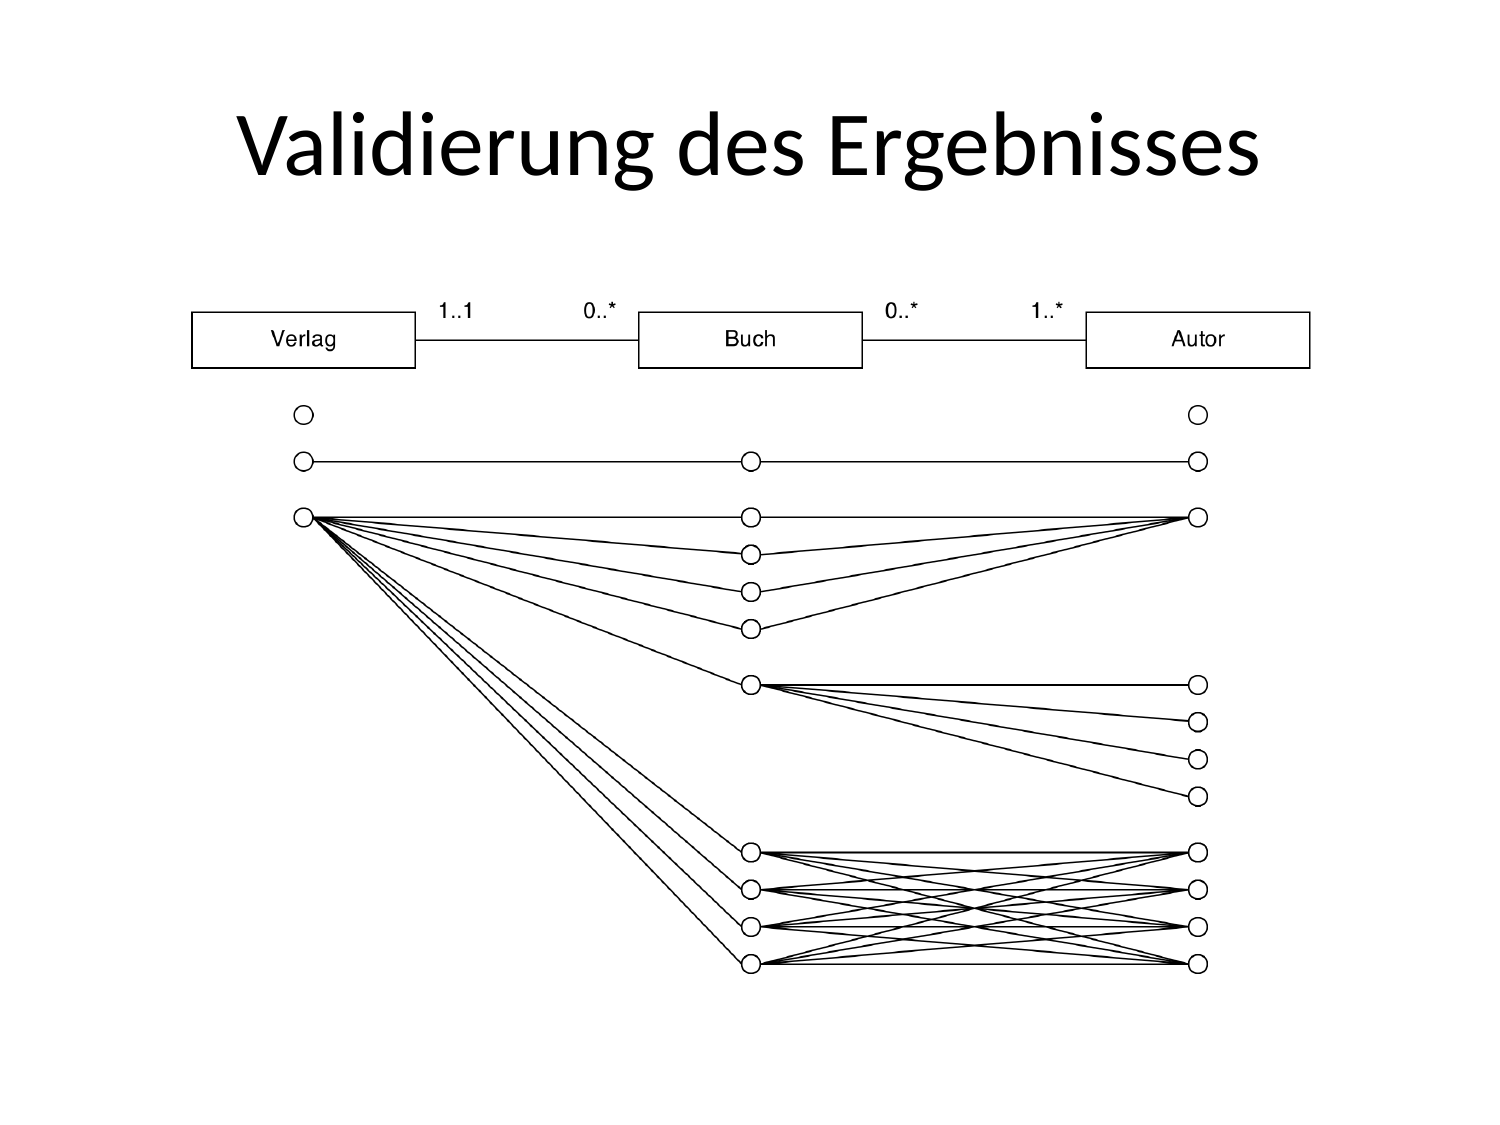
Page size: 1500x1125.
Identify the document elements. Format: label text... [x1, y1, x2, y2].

picture [187, 287, 1313, 981]
title Validierung des Ergebnisses [75, 45, 1425, 233]
